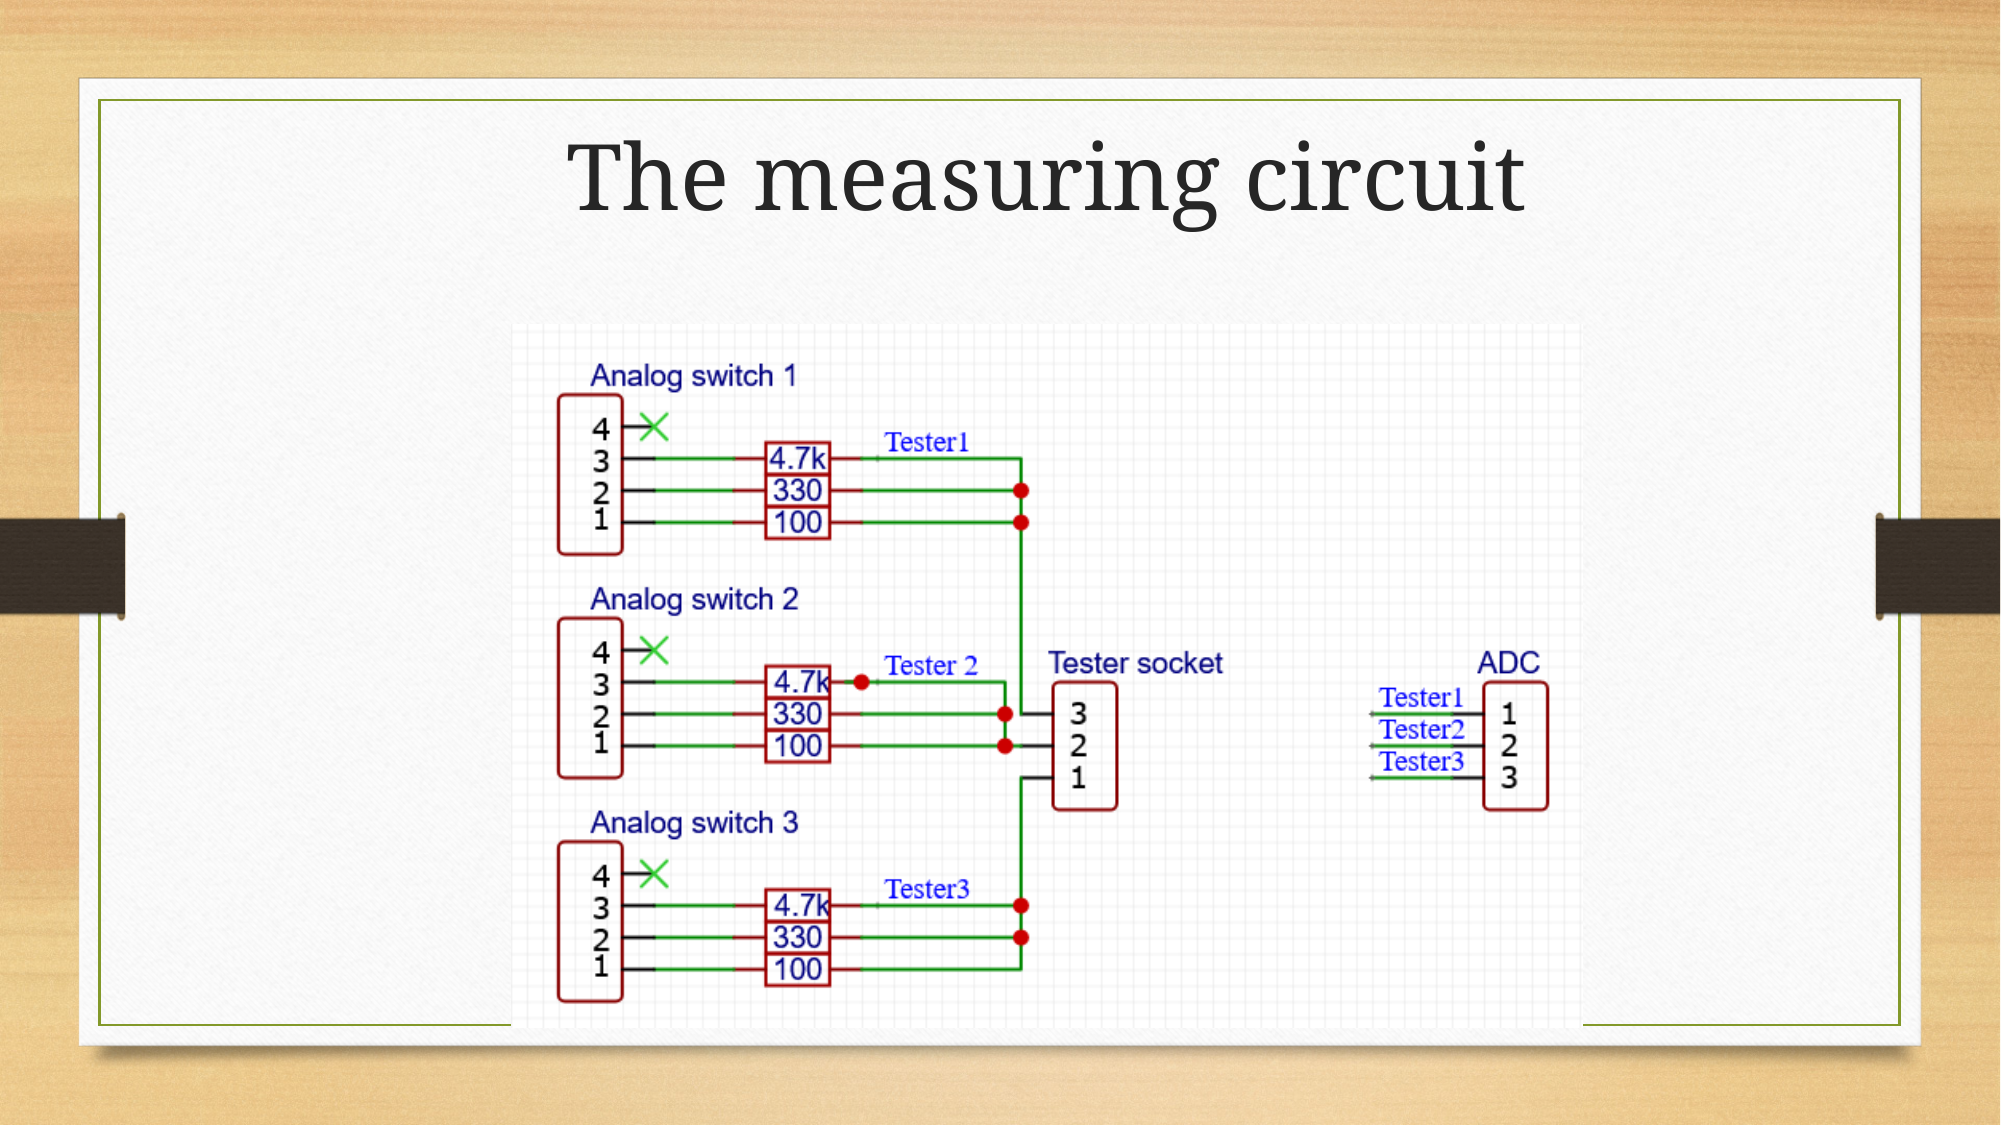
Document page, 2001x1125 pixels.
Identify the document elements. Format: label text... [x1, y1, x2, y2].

text_box The measuring circuit [259, 111, 1835, 325]
picture [0, 0, 2001, 1125]
